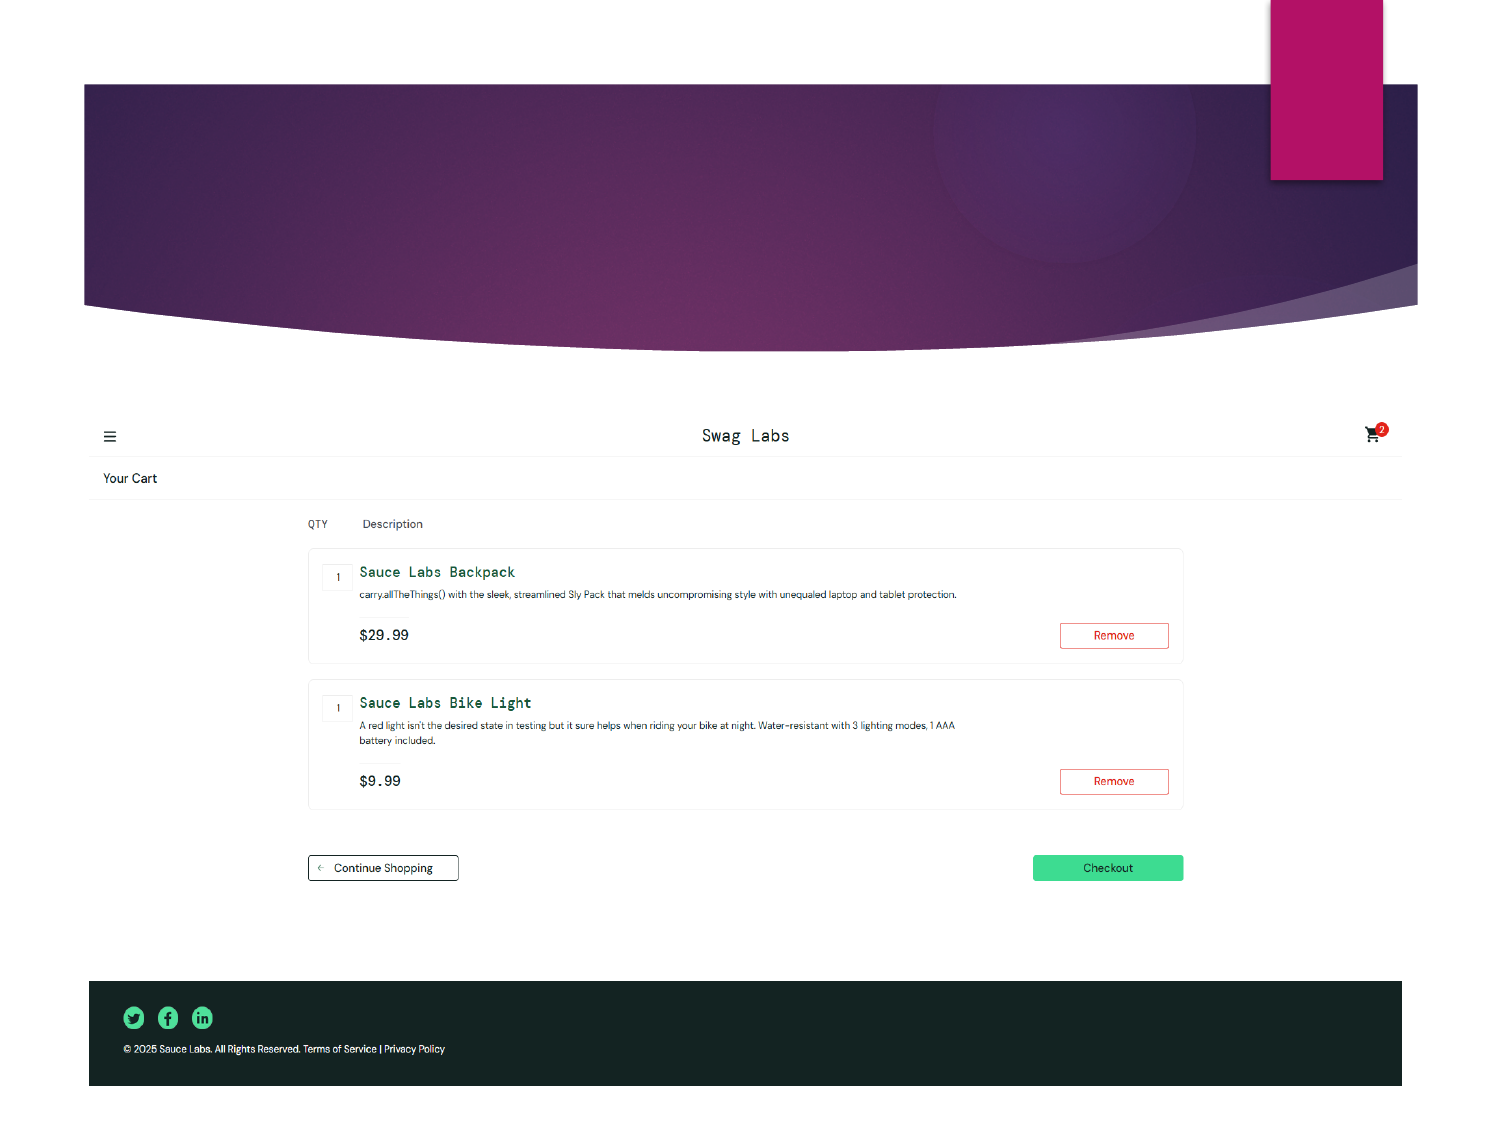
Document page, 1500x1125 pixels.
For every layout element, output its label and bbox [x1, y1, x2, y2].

list [89, 413, 1402, 1087]
